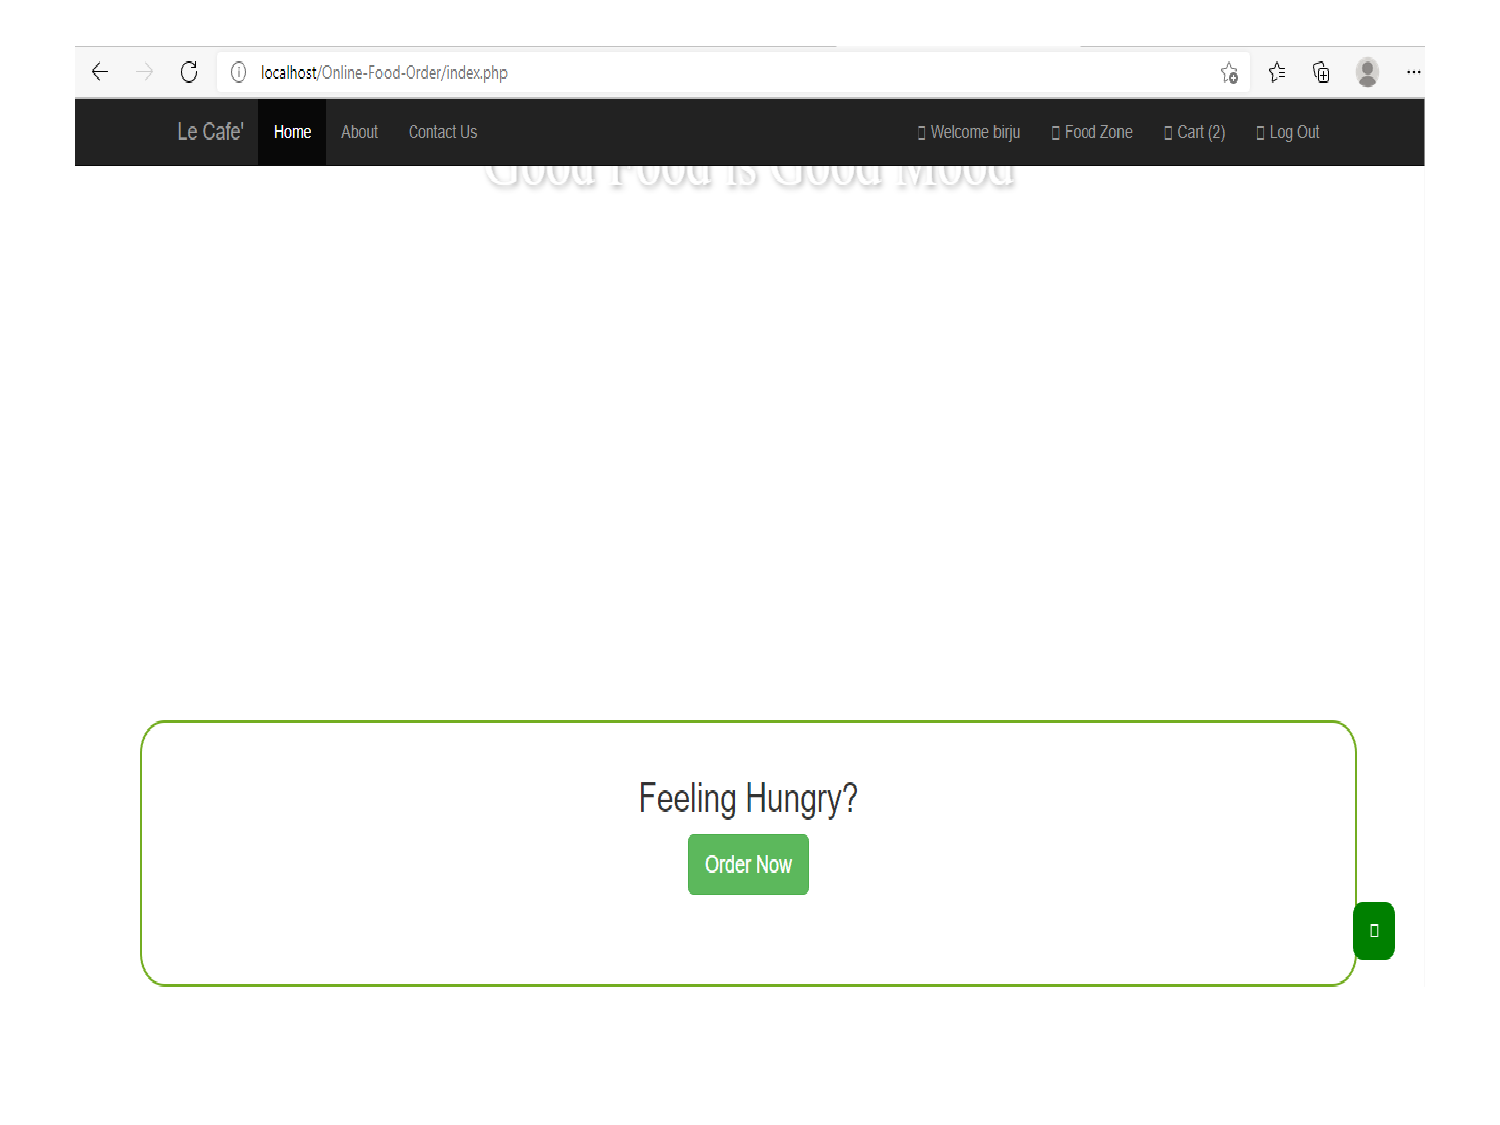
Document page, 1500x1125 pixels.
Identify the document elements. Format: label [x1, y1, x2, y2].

list [74, 46, 1426, 987]
